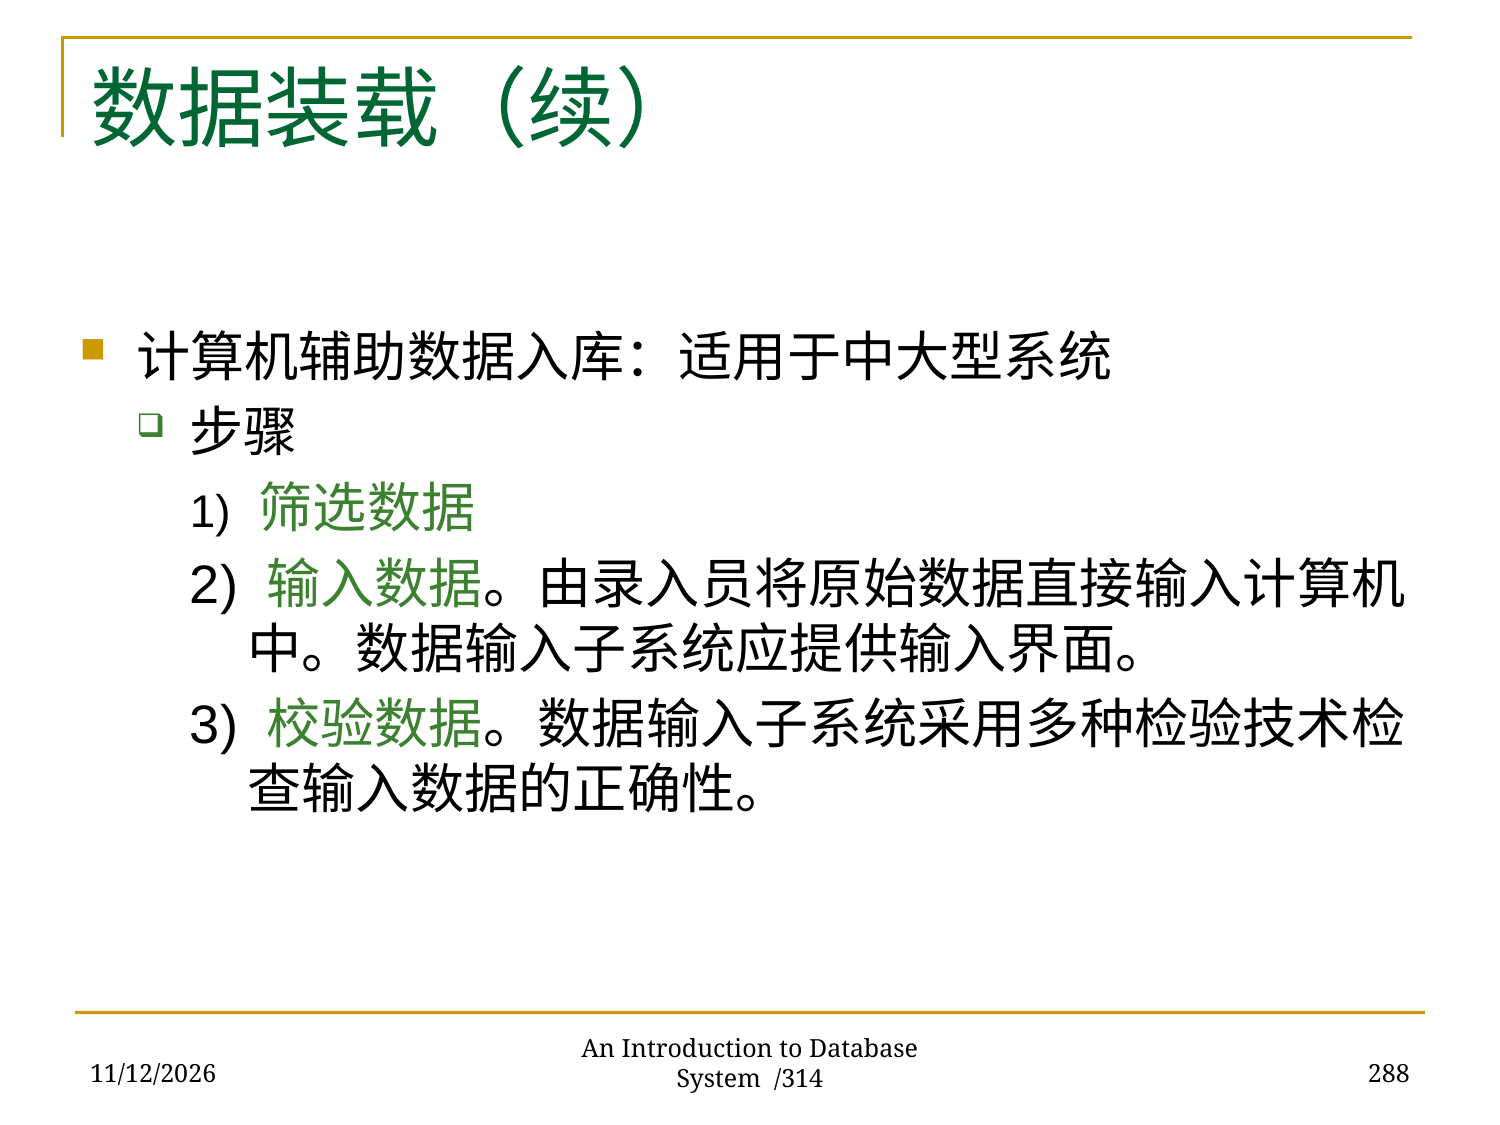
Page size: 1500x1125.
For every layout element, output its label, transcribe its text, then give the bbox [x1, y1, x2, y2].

list 计算机辅助数据入库：适用于中大型系统 步骤 1) 筛选数据 2) 输入数据。由录入员将原始数据直接输入计算机中。数据输入子系统应提供输入界面。 3) 校验数据。数据输入子系统采用多种检验技术检查输入数据的正确性。 [64, 314, 1436, 990]
title 数据装载（续） [75, 45, 1425, 233]
footer An Introduction to Database System /314 [512, 1025, 988, 1100]
slide_number 288 [1074, 1024, 1425, 1100]
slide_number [75, 1024, 425, 1100]
